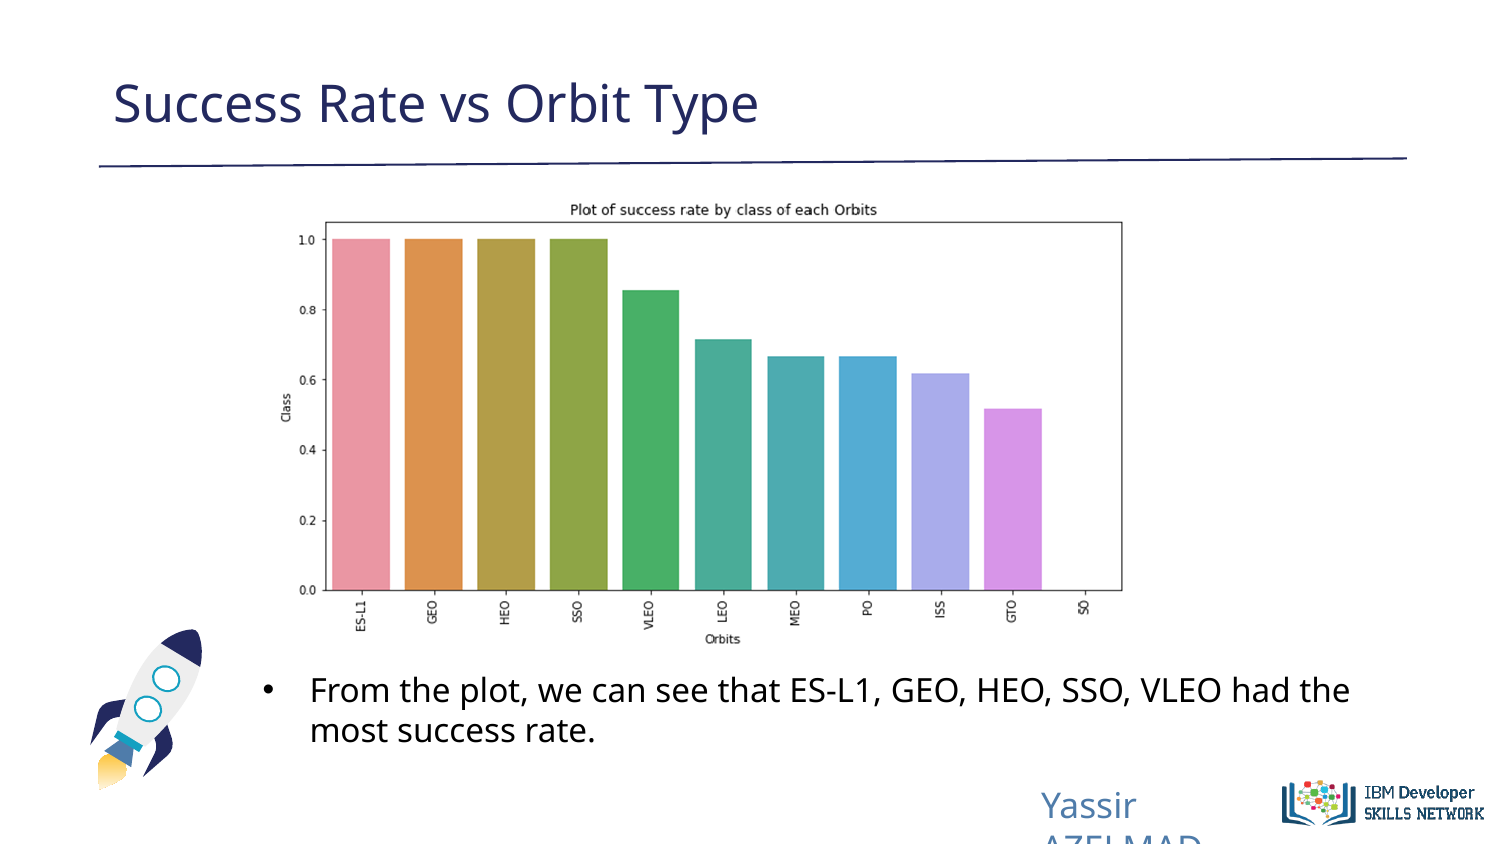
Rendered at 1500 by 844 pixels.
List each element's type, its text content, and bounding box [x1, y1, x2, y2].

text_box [98, 158, 1408, 167]
text_box From the plot, we can see that ES-L1, GEO, HEO, SSO, VLEO had the most success rate. [247, 661, 1372, 757]
text_box Yassir AZELMAD [1026, 776, 1290, 844]
picture [271, 199, 1128, 647]
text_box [104, 616, 191, 803]
title Success Rate vs Orbit Type [98, 61, 1364, 141]
picture [1276, 772, 1488, 834]
